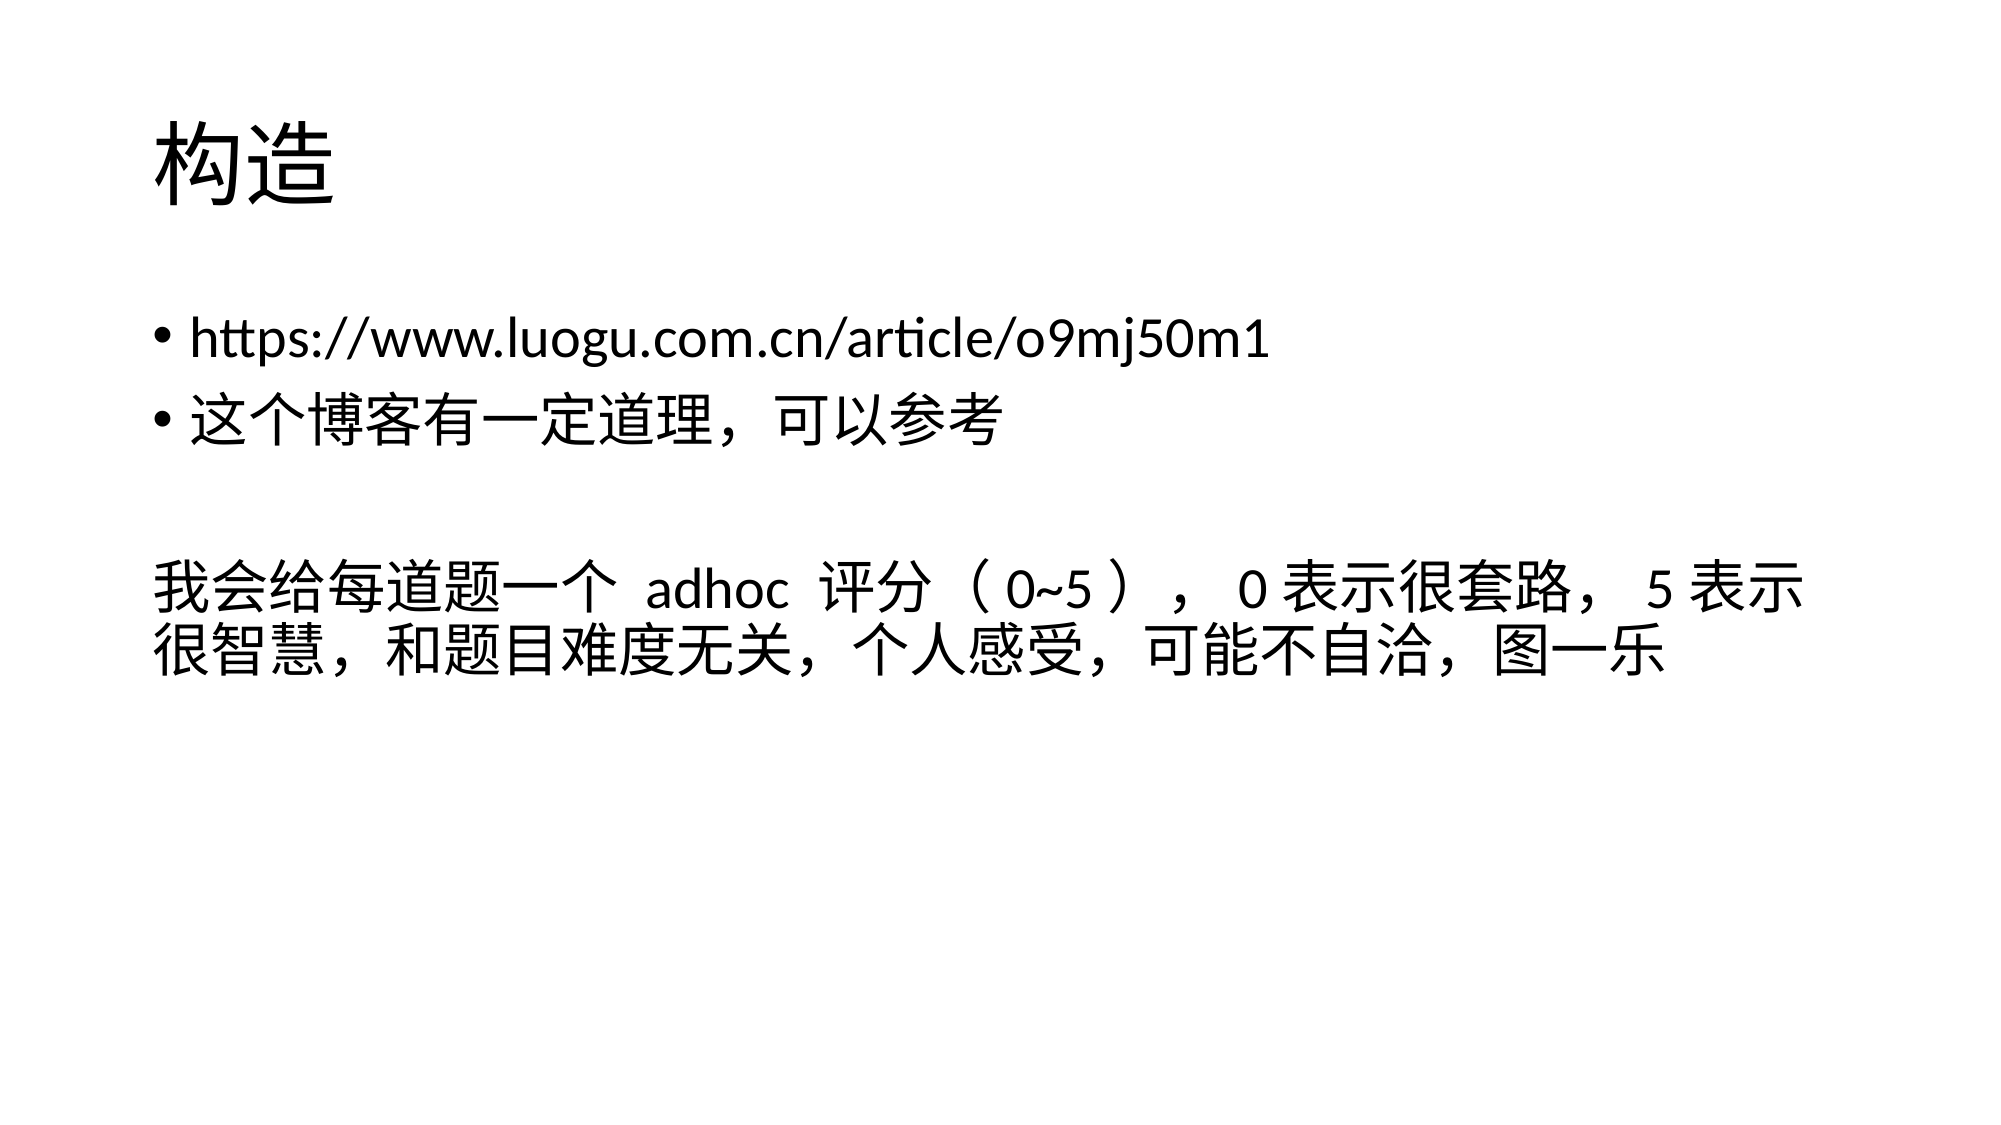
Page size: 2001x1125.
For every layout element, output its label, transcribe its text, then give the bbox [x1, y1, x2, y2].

title 构造 [137, 59, 1863, 278]
list https://www.luogu.com.cn/article/o9mj50m1 这个博客有一定道理，可以参考 我会给每道题一个 adhoc 评分（0~5），0表示很套路，5表示很智慧，和题目难度无关，个人感受，可能不自洽，图一乐 [137, 299, 1863, 1014]
